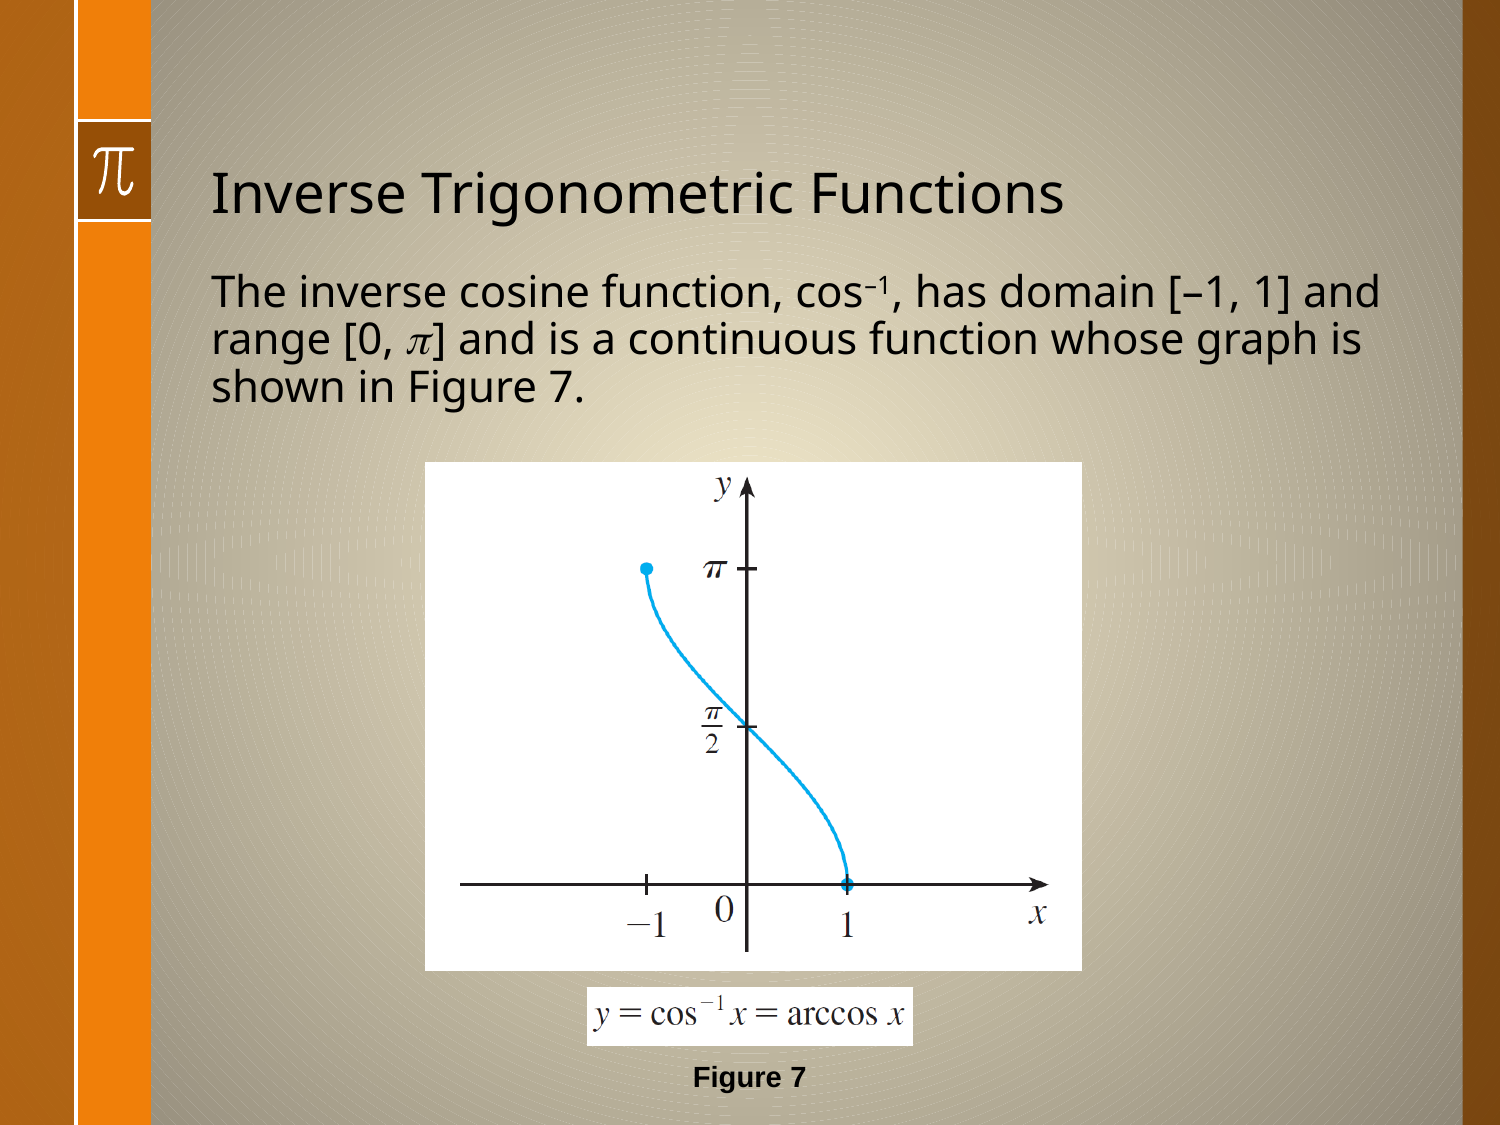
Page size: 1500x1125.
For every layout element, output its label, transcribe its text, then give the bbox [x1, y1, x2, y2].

text_box Figure 7 [678, 1051, 822, 1101]
picture [587, 987, 913, 1046]
list The inverse cosine function, cos–1, has domain [–1, 1] and range [0,  ] and is a continuous function whose graph is shown in Figure 7. [196, 262, 1400, 1013]
picture [424, 462, 1082, 971]
title Inverse Trigonometric Functions [196, 29, 1400, 233]
